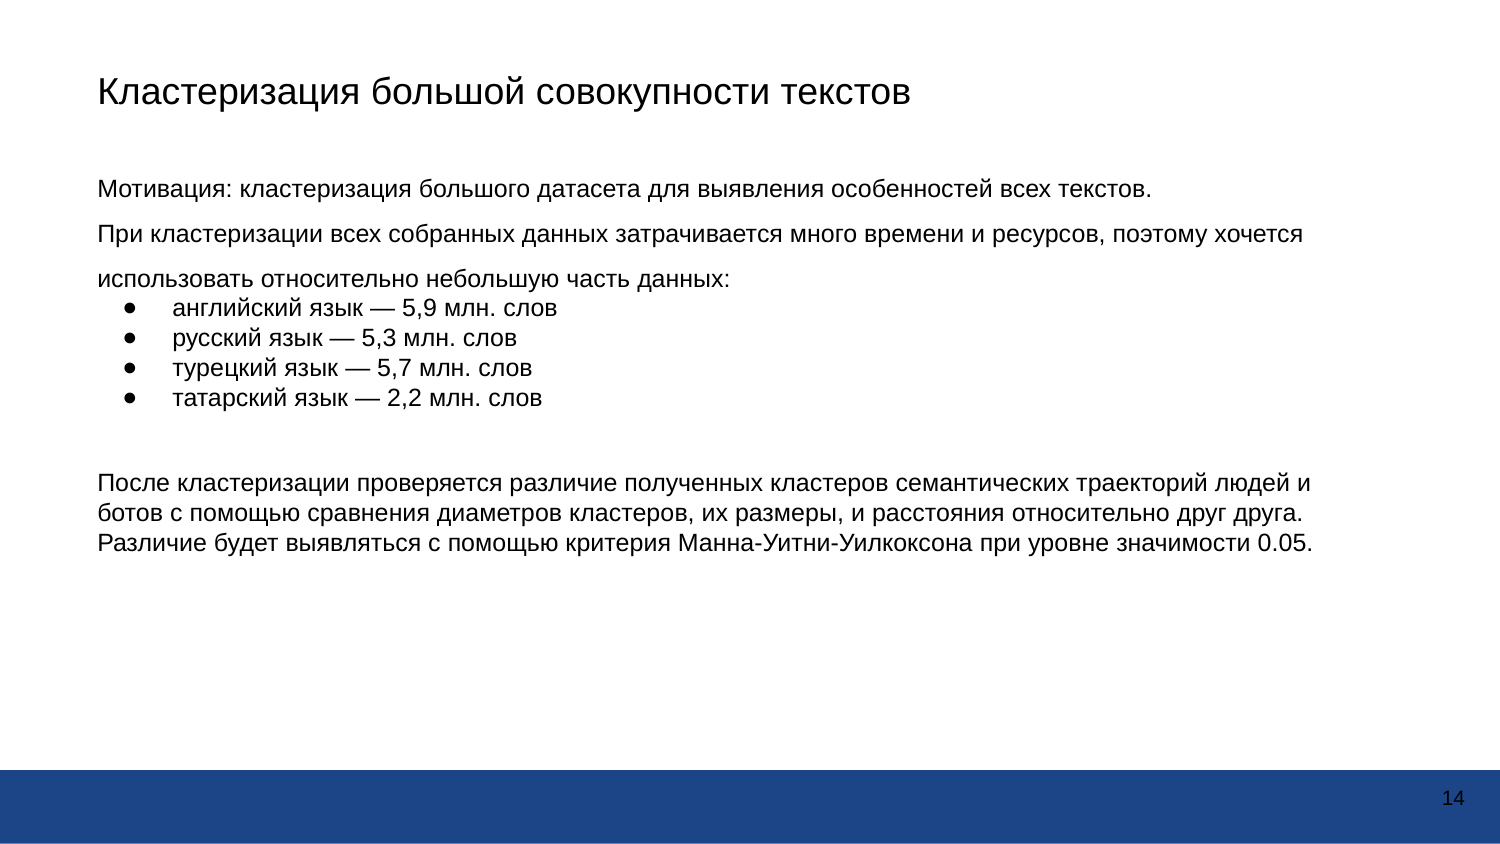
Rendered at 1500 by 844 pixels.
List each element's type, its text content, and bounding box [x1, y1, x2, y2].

text_box Кластеризация большой совокупности текстов Мотивация: кластеризация большого датасета для выявления особенностей всех текстов. При кластеризации всех собранных данных затрачивается много времени и ресурсов, поэтому хочется использовать относительно небольшую часть данных: английский язык — 5,9 млн. слов русский язык — 5,3 млн. слов турецкий язык — 5,7 млн. слов татарский язык — 2,2 млн. слов После кластеризации проверяется различие полученных кластеров семантических траекторий людей и ботов с помощью сравнения диаметров кластеров, их размеры, и расстояния относительно друг друга. Различие будет выявляться с помощью критерия Манна-Уитни-Уилкоксона при уровне значимости 0.05. [82, 52, 1352, 572]
text_box [0, 770, 1500, 844]
slide_number ‹#› [1389, 764, 1480, 830]
